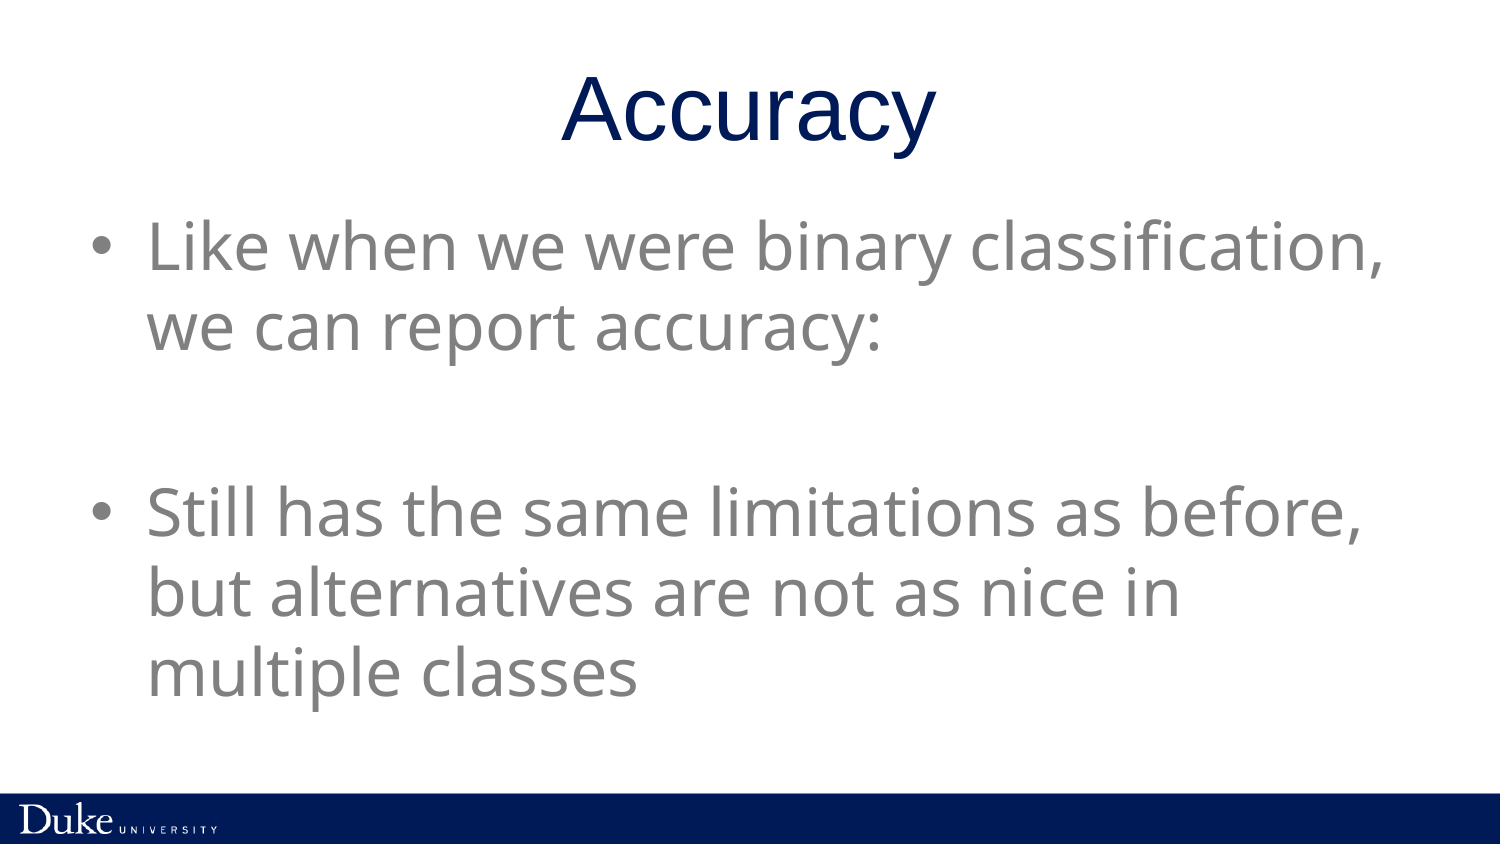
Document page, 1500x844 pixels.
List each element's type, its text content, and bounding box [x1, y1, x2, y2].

picture [0, 0, 1500, 844]
title Accuracy [75, 33, 1425, 175]
